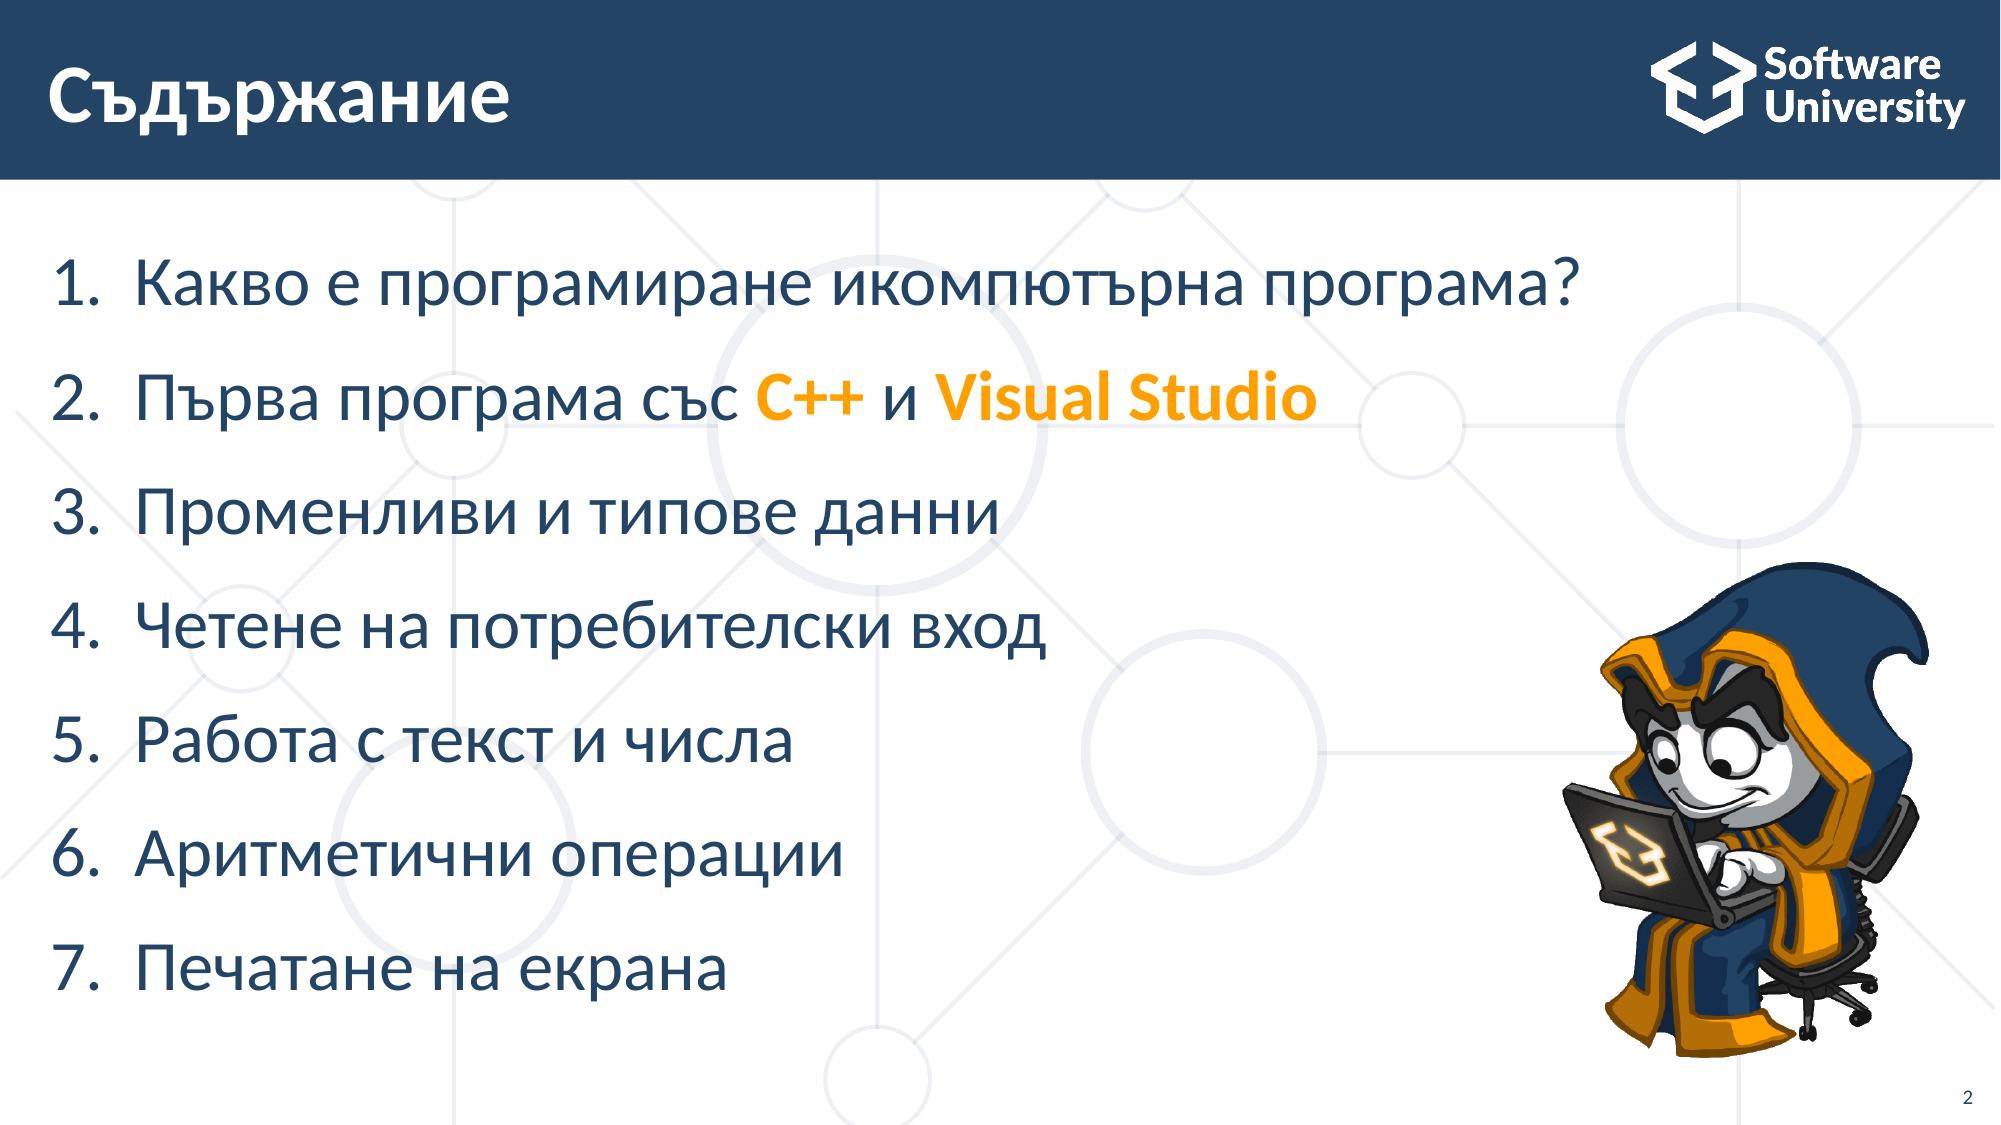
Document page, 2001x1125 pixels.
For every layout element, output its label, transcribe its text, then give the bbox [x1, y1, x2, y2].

title Съдържание [31, 16, 1625, 162]
picture [1627, 559, 1931, 1059]
text_box 2 [1927, 1067, 1989, 1117]
list Какво е програмиране икомпютърна програма? Първа програма със C++ и Visual Studio Променливи и типове данни Четене на потребителски вход Работа с текст и числа Аритметични операции Печатане на екрана [32, 224, 1627, 1080]
picture [1651, 41, 1966, 134]
